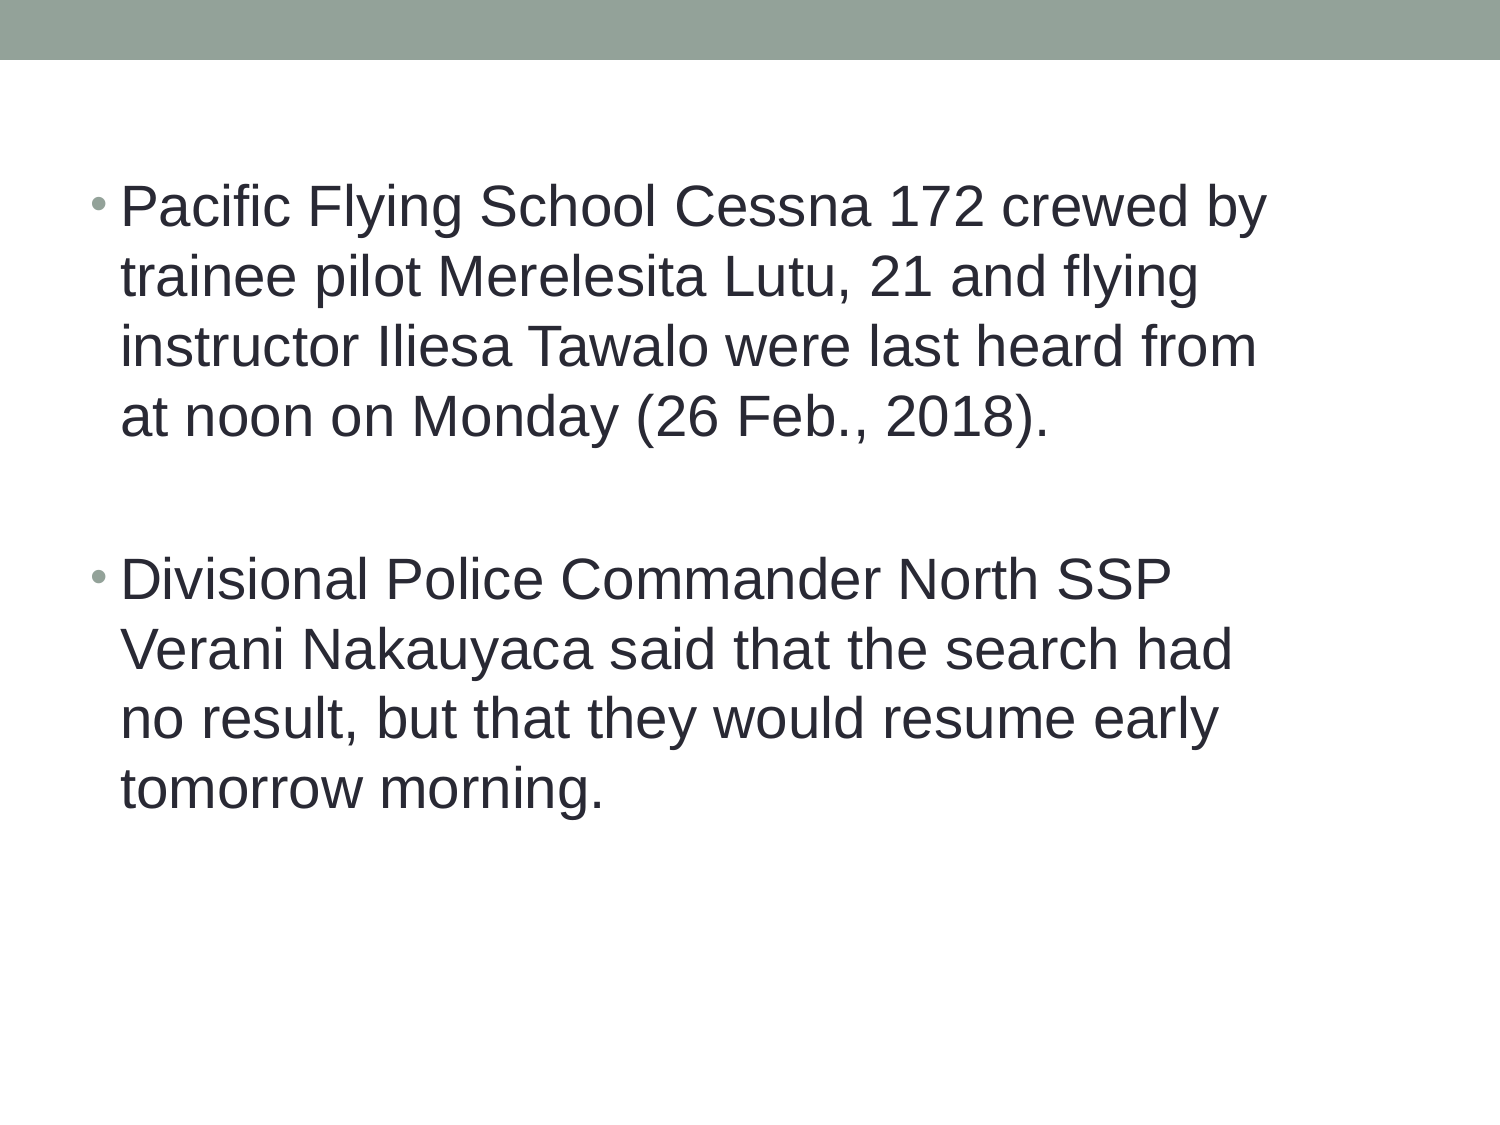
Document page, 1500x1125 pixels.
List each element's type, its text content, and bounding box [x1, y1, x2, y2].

list Pacific Flying School Cessna 172 crewed by trainee pilot Merelesita Lutu, 21 and flying instructor Iliesa Tawalo were last heard from at noon on Monday (26 Feb., 2018). Divisional Police Commander North SSP Verani Nakauyaca said that the search had no result, but that they would resume early tomorrow morning. [75, 160, 1300, 1005]
